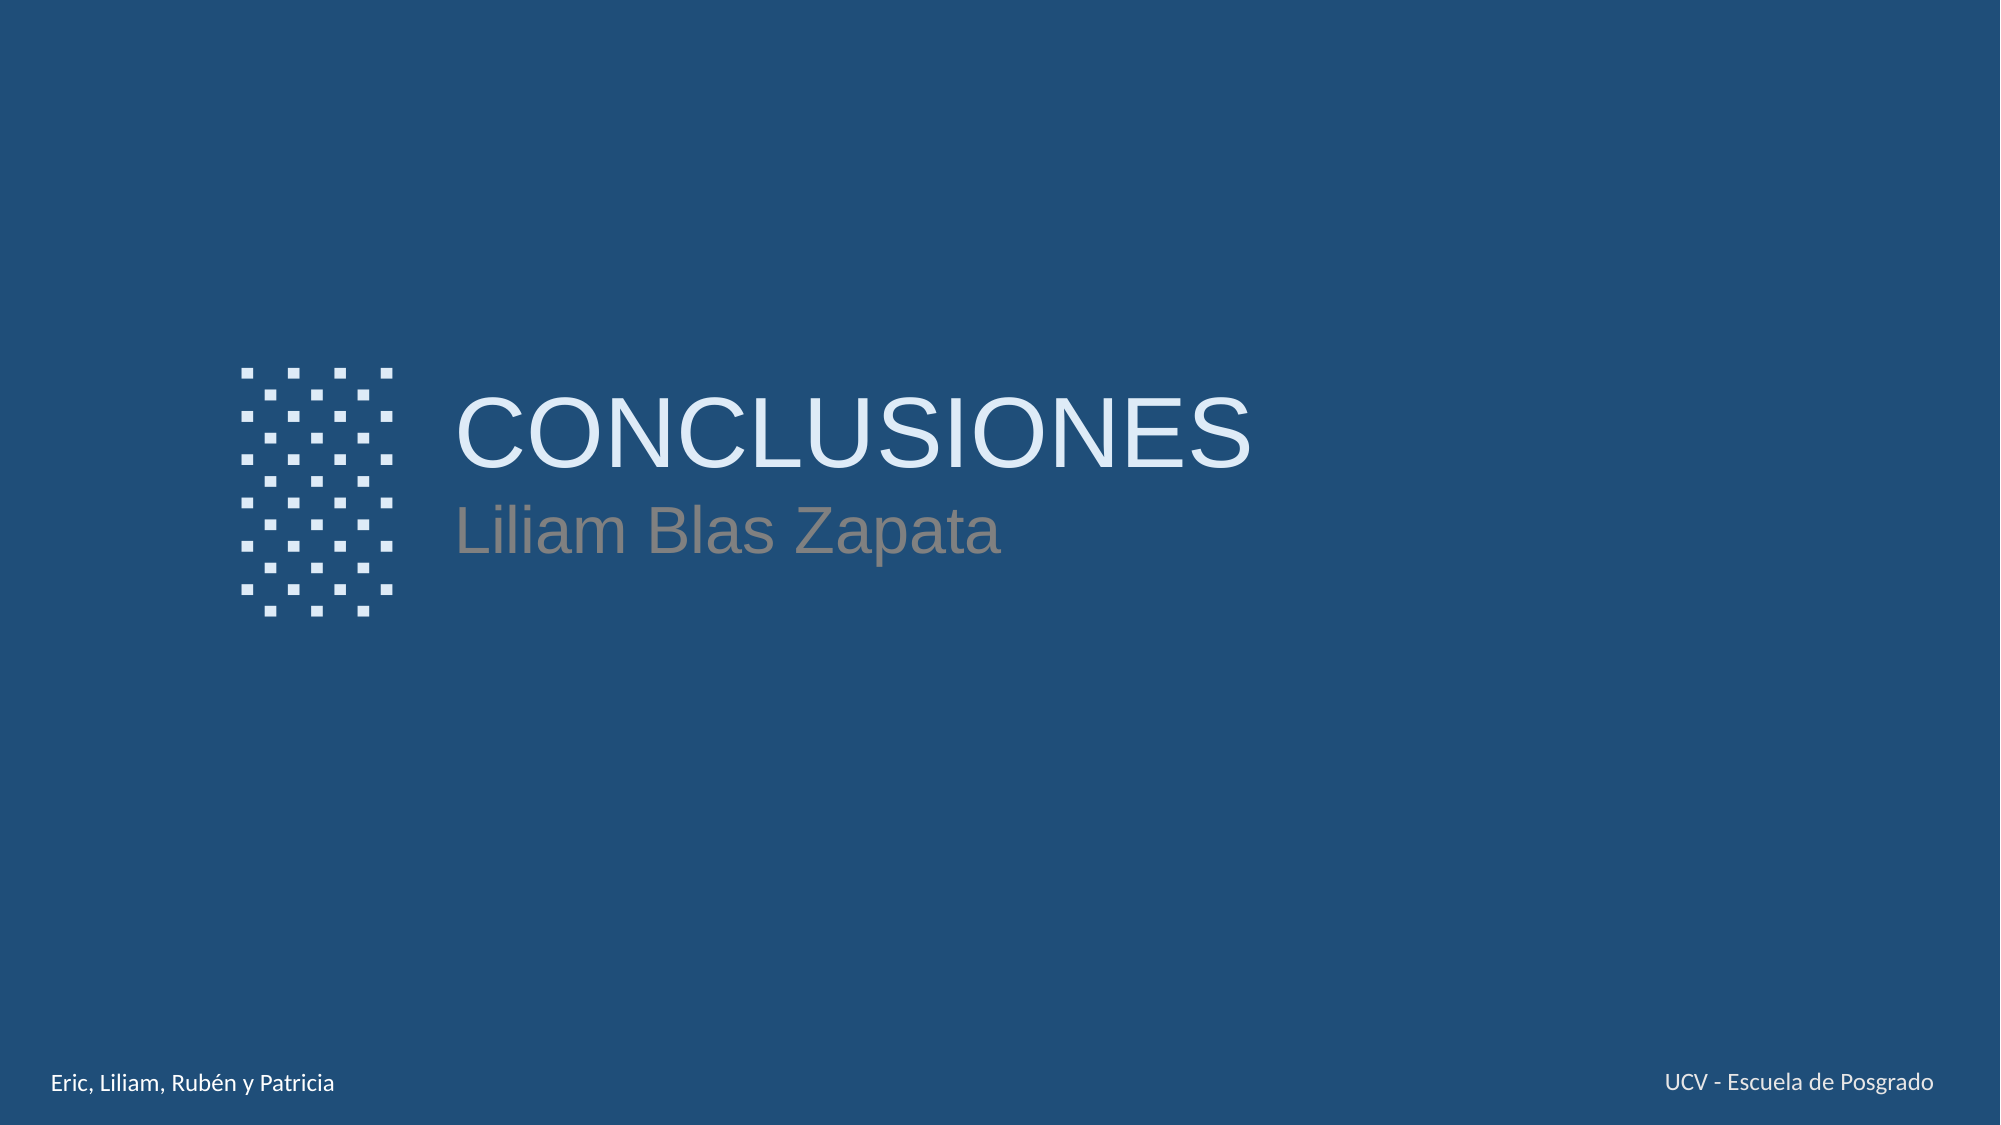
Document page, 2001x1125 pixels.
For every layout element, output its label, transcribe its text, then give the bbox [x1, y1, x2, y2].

title CONCLUSIONES Liliam Blas Zapata [436, 293, 1782, 641]
